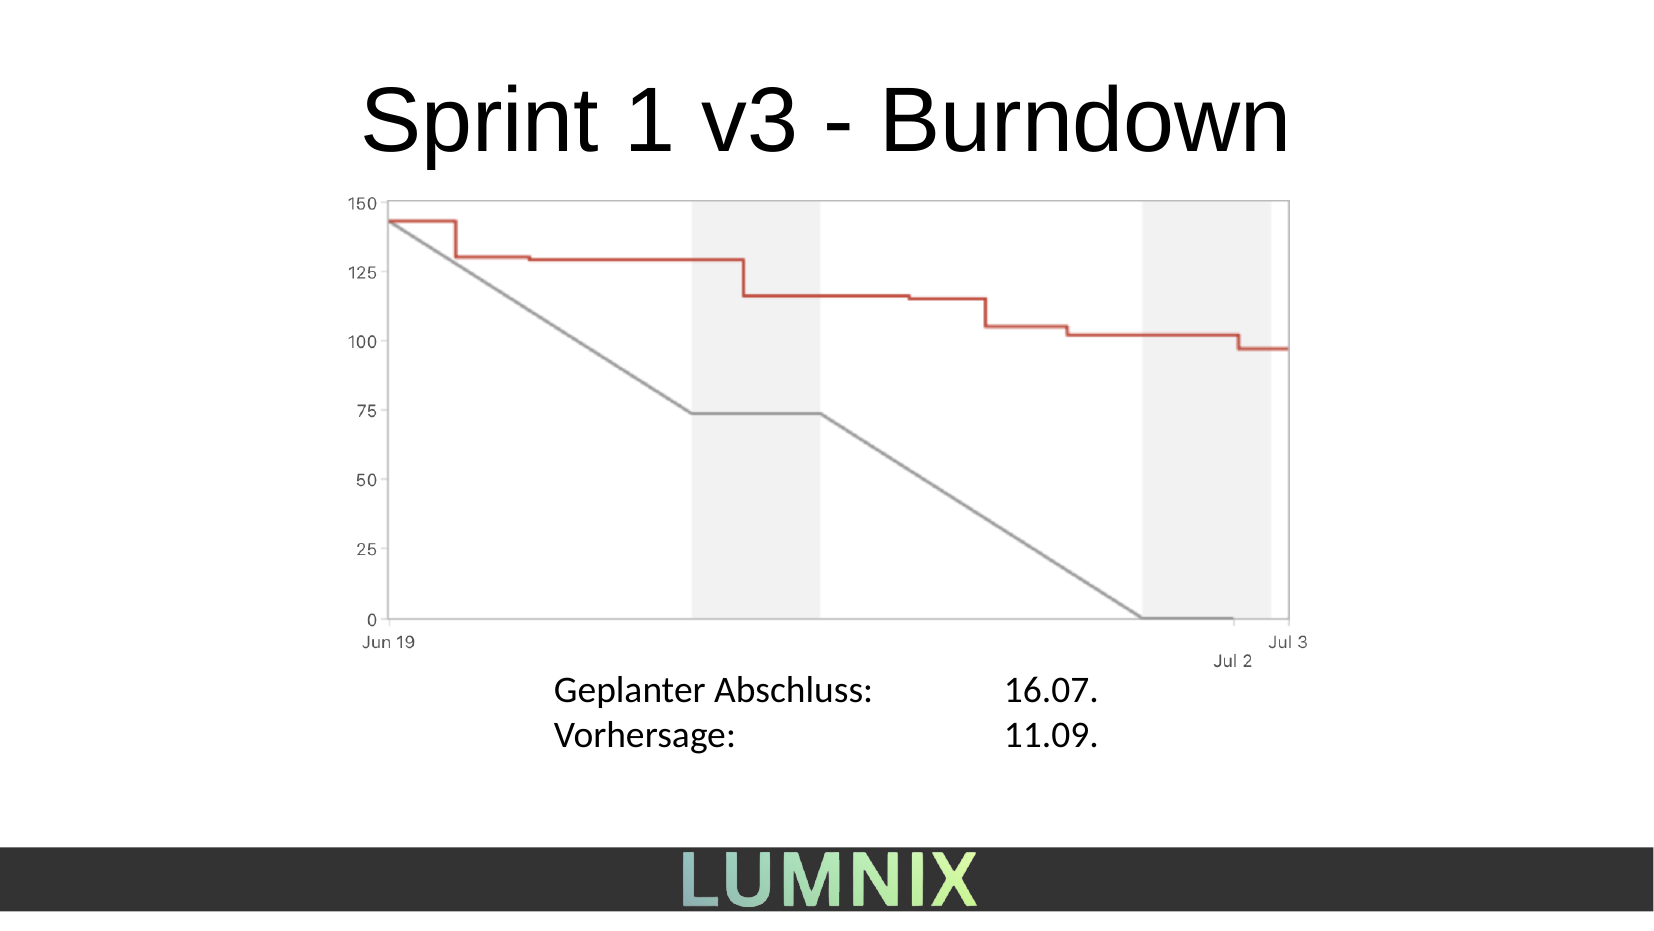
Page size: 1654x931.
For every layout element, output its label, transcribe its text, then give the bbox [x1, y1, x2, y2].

title Sprint 1 v3 - Burndown [82, 37, 1571, 193]
picture [639, 762, 1015, 931]
text_box Geplanter Abschluss: 16.07. Vorhersage: 11.09. [539, 676, 1115, 762]
picture [338, 187, 1316, 676]
